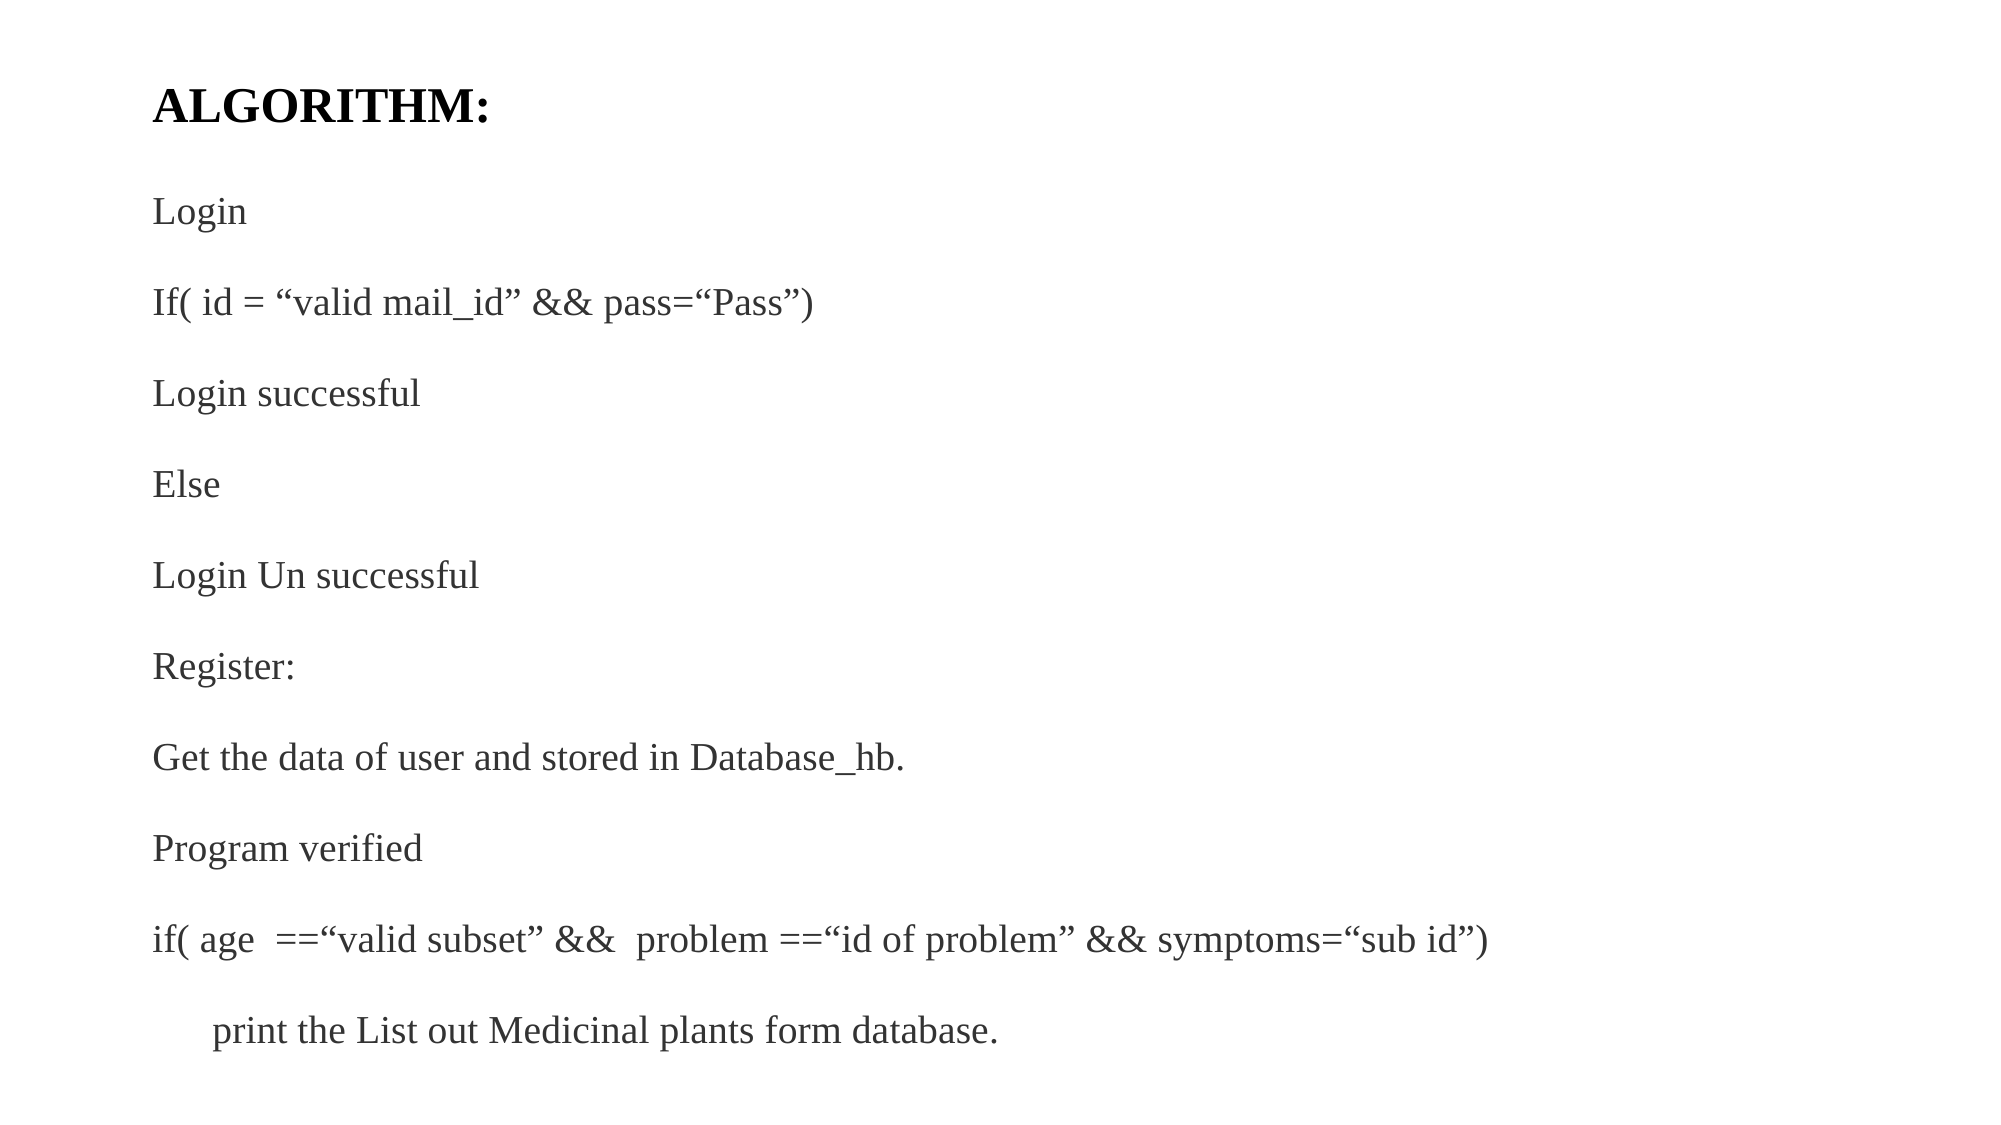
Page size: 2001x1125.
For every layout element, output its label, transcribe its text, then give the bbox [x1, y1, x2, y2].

title ALGORITHM: [137, 59, 1863, 153]
list Login If( id = “valid mail_id” && pass=“Pass”) Login successful Else Login Un successful Register: Get the data of user and stored in Database_hb. Program verified if( age ==“valid subset” && problem ==“id of problem” && symptoms=“sub id”) print the List out Medicinal plants form database. [137, 153, 1897, 1066]
